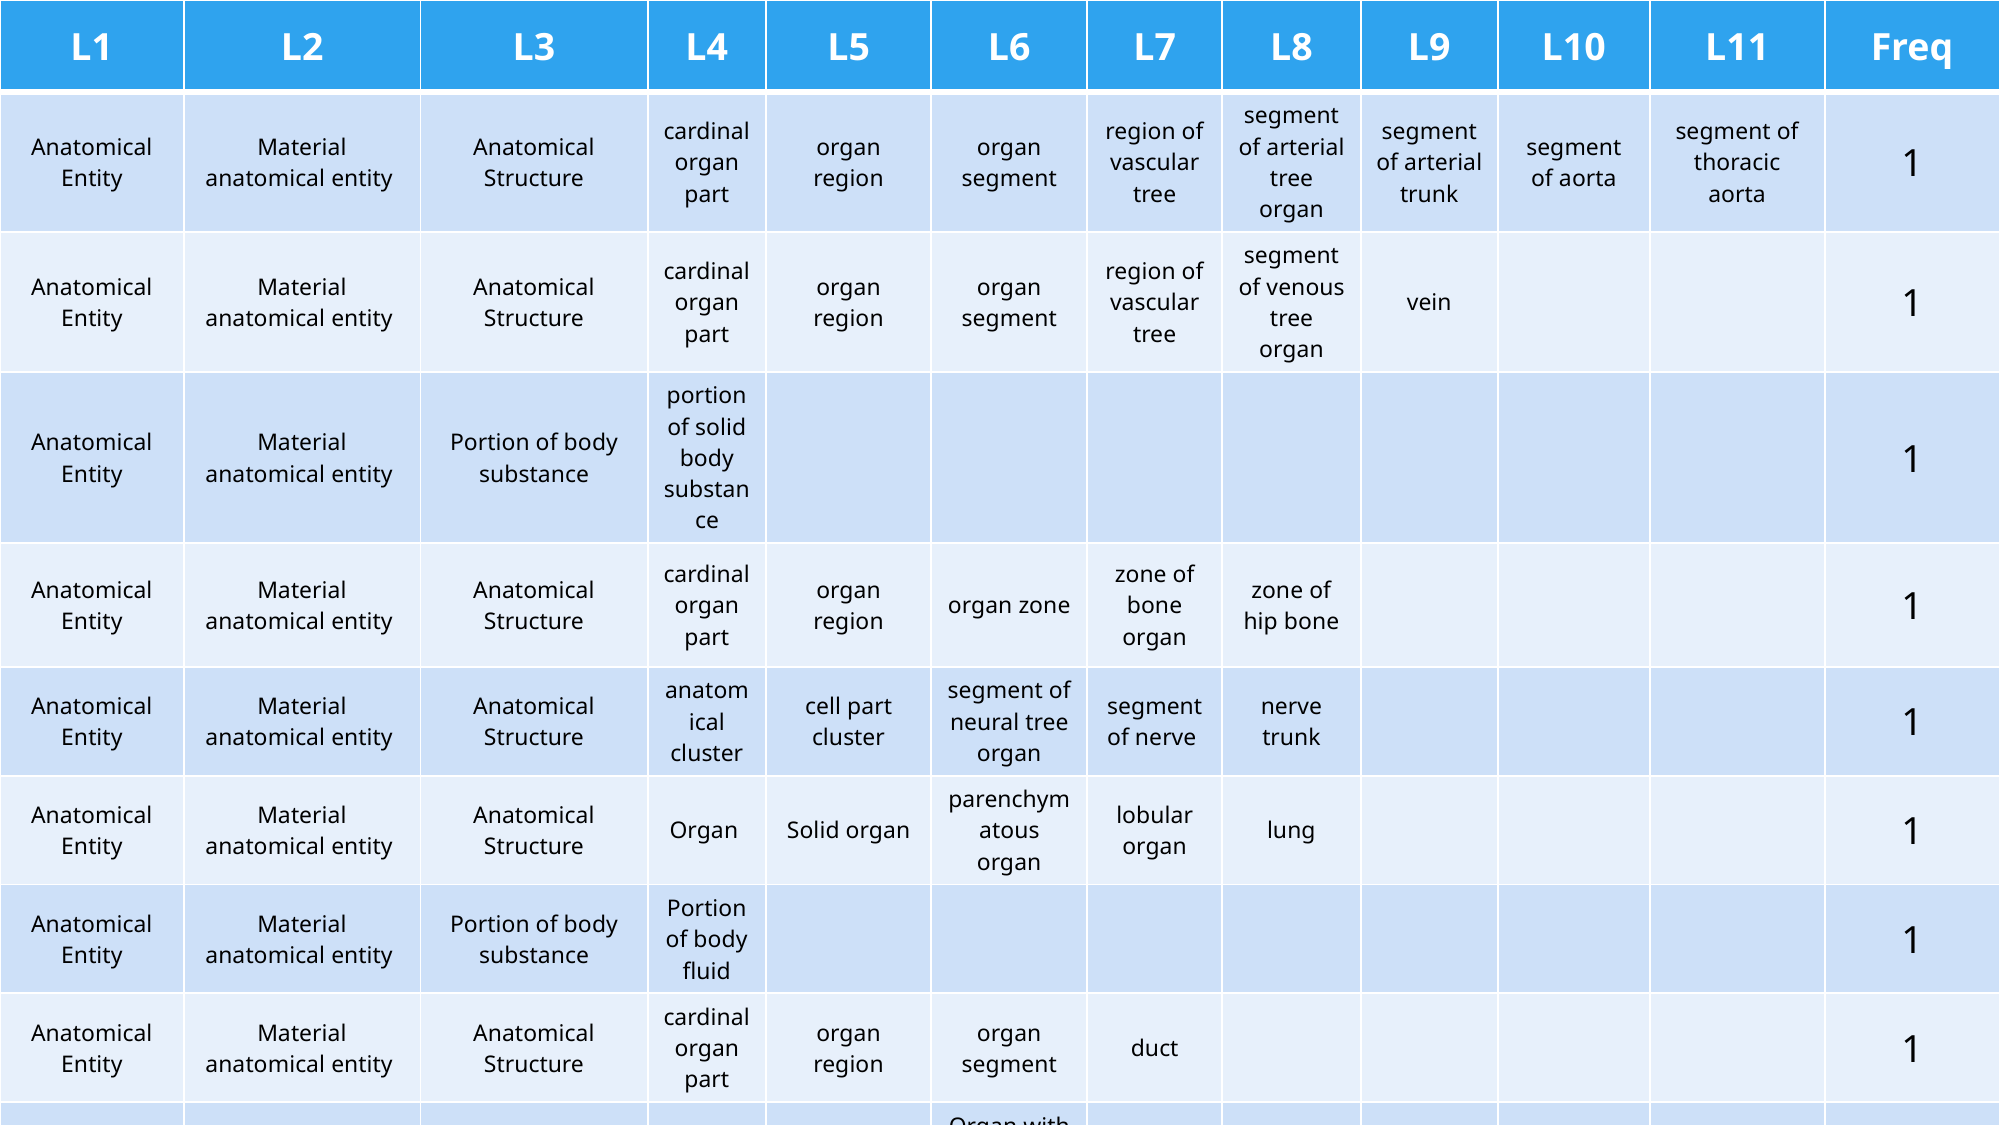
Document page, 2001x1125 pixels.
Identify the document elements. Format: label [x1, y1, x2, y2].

table_cell [1826, 544, 1999, 666]
table_cell [421, 233, 647, 371]
table_cell [1088, 1103, 1221, 1125]
table_cell [185, 777, 420, 884]
table_cell [1826, 885, 1999, 992]
table_cell [185, 233, 420, 371]
table_header [421, 1, 647, 89]
table_cell [1362, 777, 1497, 884]
table_cell [932, 885, 1086, 992]
table_header [767, 1, 930, 89]
table_cell [1651, 233, 1824, 371]
table_cell [1499, 668, 1649, 775]
table_cell [421, 373, 647, 542]
table_cell [1, 777, 183, 884]
table_cell [767, 994, 930, 1101]
table_cell [1223, 668, 1360, 775]
table_cell [1088, 668, 1221, 775]
table_cell [1223, 885, 1360, 992]
table_cell [1088, 885, 1221, 992]
table_cell [1826, 233, 1999, 371]
table_cell [1499, 233, 1649, 371]
table_cell [1, 668, 183, 775]
table_cell [649, 544, 765, 666]
table_header [1362, 1, 1497, 89]
table_cell [1826, 373, 1999, 542]
table_cell [1826, 95, 1999, 231]
table_cell [421, 1103, 647, 1125]
table_cell [185, 994, 420, 1101]
table_header [1088, 1, 1221, 89]
table_cell [1223, 95, 1360, 231]
table_header [1826, 1, 1999, 89]
table_cell [767, 885, 930, 992]
table_cell [1499, 777, 1649, 884]
table_cell [1223, 994, 1360, 1101]
table_cell [1651, 994, 1824, 1101]
table_cell [649, 95, 765, 231]
table_cell [1362, 885, 1497, 992]
table_cell [767, 777, 930, 884]
table_cell [1, 885, 183, 992]
table_cell [1826, 1103, 1999, 1125]
table_cell [649, 994, 765, 1101]
table_cell [1088, 777, 1221, 884]
table_cell [1, 994, 183, 1101]
table_cell [1223, 777, 1360, 884]
table_cell [1, 1103, 183, 1125]
table_cell [1651, 668, 1824, 775]
table_cell [1362, 994, 1497, 1101]
table_cell [1499, 885, 1649, 992]
table_cell [932, 373, 1086, 542]
table_cell [1651, 885, 1824, 992]
table_cell [932, 994, 1086, 1101]
table_cell [1499, 373, 1649, 542]
table_cell [1651, 95, 1824, 231]
table_cell [932, 95, 1086, 231]
table_cell [1088, 95, 1221, 231]
table_header [1499, 1, 1649, 89]
table_cell [1651, 373, 1824, 542]
table_header [1, 1, 183, 89]
table_cell [1826, 994, 1999, 1101]
table_cell [185, 373, 420, 542]
table_cell [767, 668, 930, 775]
table_cell [767, 544, 930, 666]
table_cell [185, 668, 420, 775]
table_cell [1223, 373, 1360, 542]
table_cell [421, 885, 647, 992]
table_cell [1, 233, 183, 371]
table_header [1223, 1, 1360, 89]
table_cell [421, 994, 647, 1101]
table_cell [1, 373, 183, 542]
table_cell [421, 668, 647, 775]
table_header [932, 1, 1086, 89]
table_cell [649, 233, 765, 371]
table_cell [767, 373, 930, 542]
table_cell [932, 544, 1086, 666]
table_cell [1, 95, 183, 231]
table_cell [1362, 233, 1497, 371]
table_cell [421, 95, 647, 231]
table_cell [1088, 233, 1221, 371]
table_cell [1826, 668, 1999, 775]
table_cell [1651, 544, 1824, 666]
table_cell [1499, 994, 1649, 1101]
table_cell [1499, 544, 1649, 666]
table_cell [185, 885, 420, 992]
table_cell [1088, 994, 1221, 1101]
table_cell [767, 233, 930, 371]
table_cell [1223, 233, 1360, 371]
table_cell [649, 373, 765, 542]
table_cell [185, 95, 420, 231]
table_cell [932, 777, 1086, 884]
table_cell [932, 1103, 1086, 1125]
table_cell [1826, 777, 1999, 884]
table_cell [767, 95, 930, 231]
table_cell [1651, 777, 1824, 884]
table_cell [1088, 544, 1221, 666]
table_header [649, 1, 765, 89]
table_cell [649, 668, 765, 775]
table_cell [767, 1103, 930, 1125]
table_cell [1223, 544, 1360, 666]
table_cell [649, 777, 765, 884]
table_cell [1499, 95, 1649, 231]
table_cell [649, 1103, 765, 1125]
table_cell [1362, 95, 1497, 231]
table_cell [1362, 1103, 1497, 1125]
table_cell [932, 668, 1086, 775]
table_cell [1362, 373, 1497, 542]
table_cell [421, 777, 647, 884]
table_cell [649, 885, 765, 992]
table_cell [1499, 1103, 1649, 1125]
table_cell [1362, 668, 1497, 775]
table_cell [1362, 544, 1497, 666]
table_cell [185, 544, 420, 666]
table_cell [421, 544, 647, 666]
table_cell [1088, 373, 1221, 542]
table_cell [185, 1103, 420, 1125]
table_header [1651, 1, 1824, 89]
table_cell [932, 233, 1086, 371]
table_cell [1, 544, 183, 666]
table_header [185, 1, 420, 89]
table_cell [1651, 1103, 1824, 1125]
table_cell [1223, 1103, 1360, 1125]
